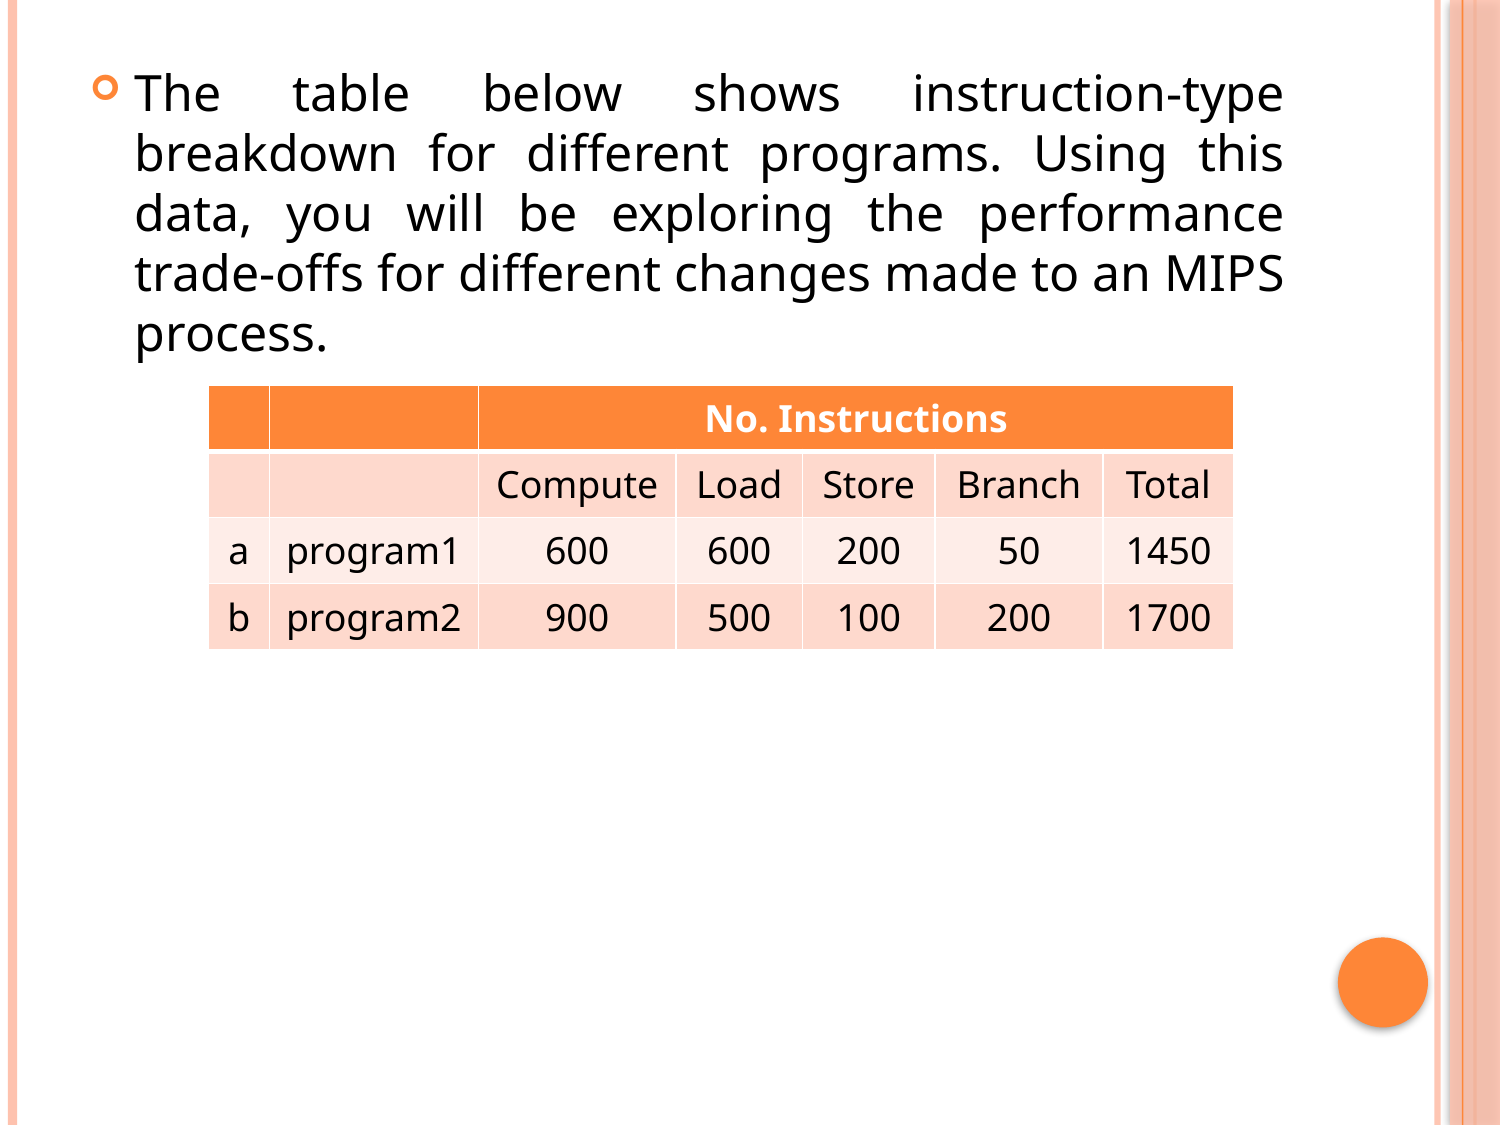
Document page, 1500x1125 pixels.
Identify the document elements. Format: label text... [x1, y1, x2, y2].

table_cell Compute [479, 454, 675, 517]
table_cell [270, 454, 478, 517]
table_cell program1 [270, 518, 478, 583]
table_header No. Instructions [479, 386, 1233, 449]
table_cell b [209, 584, 269, 649]
table_cell 600 [479, 518, 675, 583]
table_cell 600 [677, 518, 802, 583]
table_cell Load [677, 454, 802, 517]
table_cell [209, 454, 269, 517]
table_cell 500 [677, 584, 802, 649]
table_header [209, 386, 269, 449]
table_cell program2 [270, 584, 478, 649]
table_cell Store [803, 454, 934, 517]
table_cell 200 [936, 584, 1102, 649]
table_cell Branch [936, 454, 1102, 517]
list The table below shows instruction-type breakdown for different programs. Using this data, you will be exploring the performance trade-offs for different changes made to an MIPS process. [75, 54, 1300, 1062]
table_header [270, 386, 478, 449]
table_cell 100 [803, 584, 934, 649]
table_cell a [209, 518, 269, 583]
table_cell 900 [479, 584, 675, 649]
table_cell Total [1104, 454, 1233, 517]
table_cell 200 [803, 518, 934, 583]
table_cell 50 [936, 518, 1102, 583]
table_cell 1700 [1104, 584, 1233, 649]
table_cell 1450 [1104, 518, 1233, 583]
